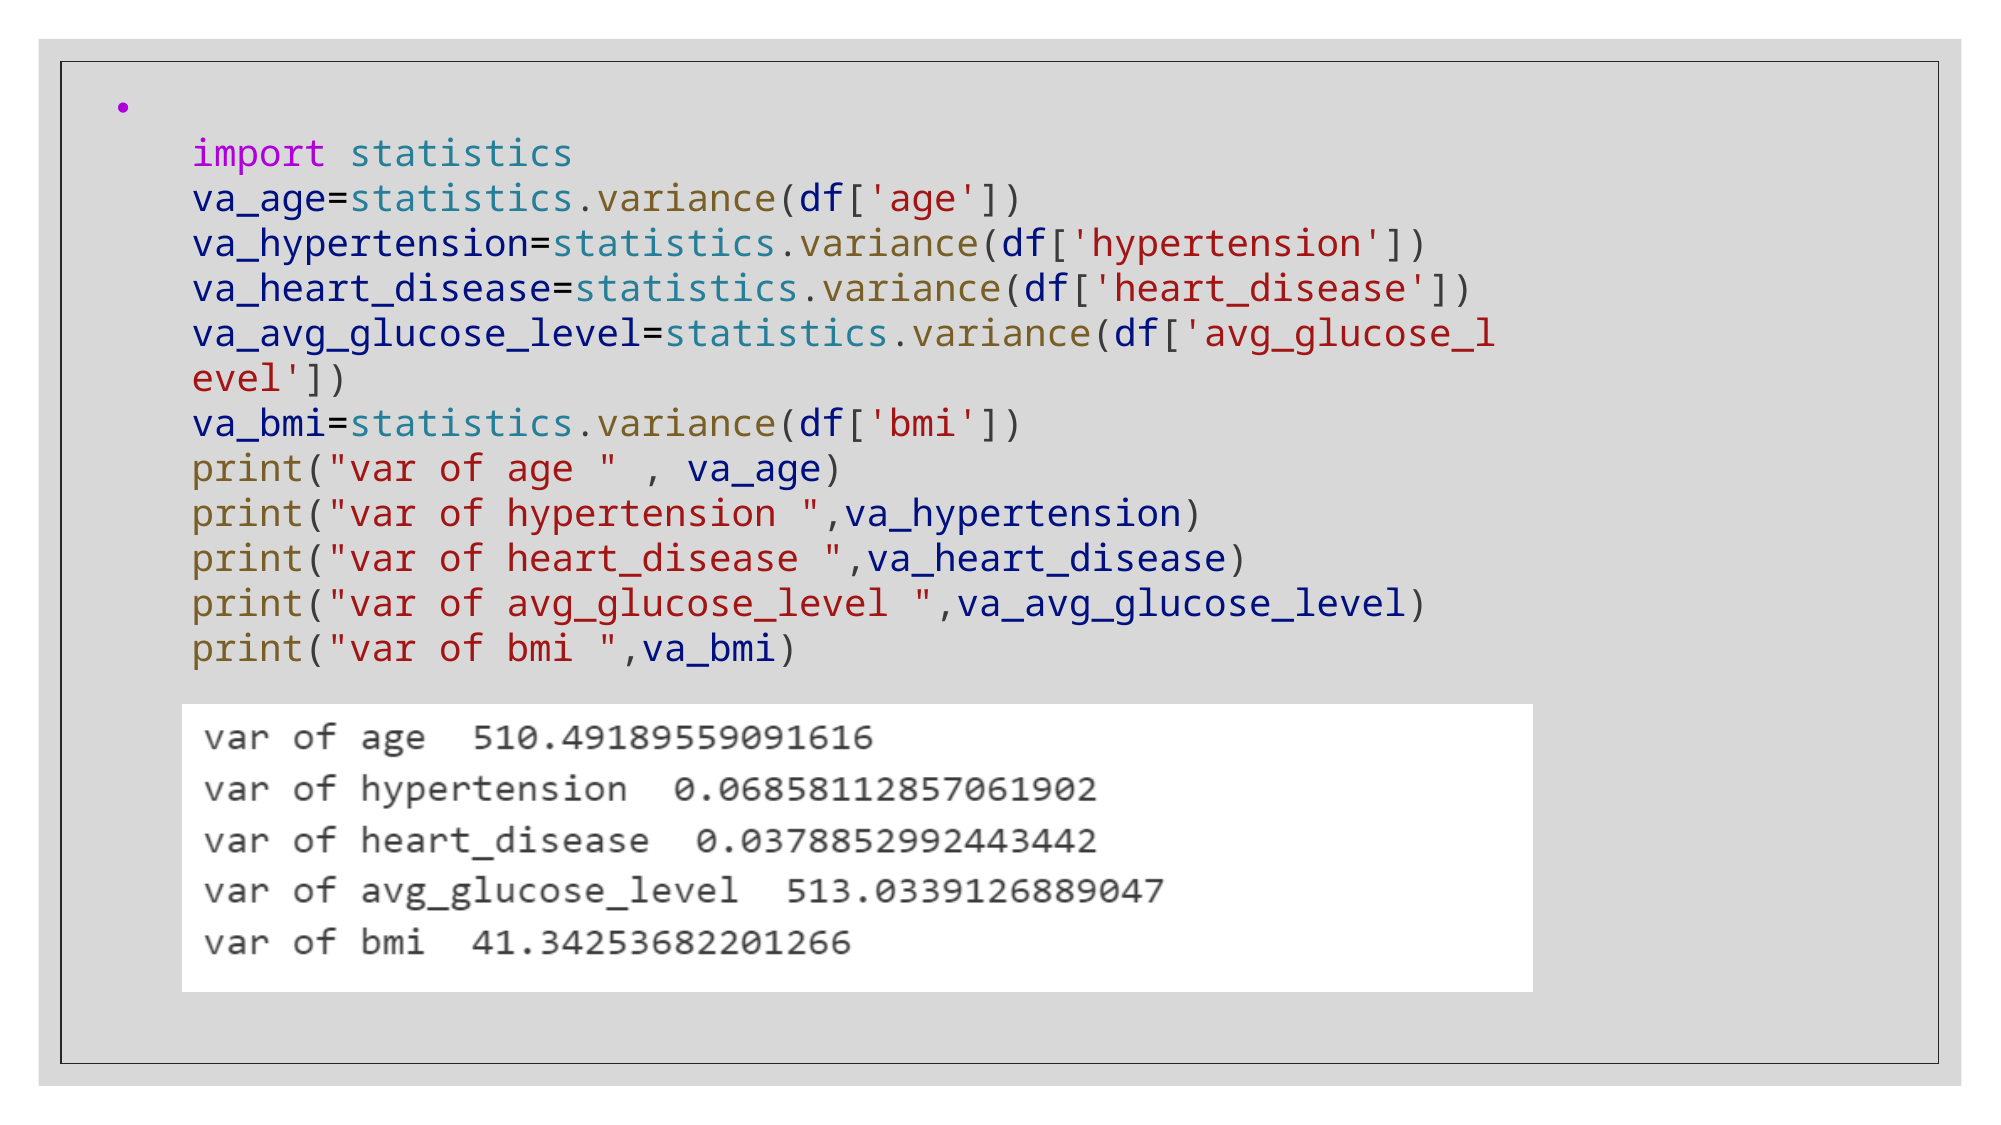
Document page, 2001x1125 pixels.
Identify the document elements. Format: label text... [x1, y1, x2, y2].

picture [182, 704, 1533, 992]
text_box import statistics va_age=statistics.variance(df['age']) va_hypertension=statistics.variance(df['hypertension']) va_heart_disease=statistics.variance(df['heart_disease']) va_avg_glucose_level=statistics.variance(df['avg_glucose_level']) va_bmi=statistics.variance(df['bmi']) print("var of age " , va_age) print("var of hypertension ",va_hypertension) print("var of heart_disease ",va_heart_disease) print("var of avg_glucose_level ",va_avg_glucose_level) print("var of bmi ",va_bmi) [101, 77, 1521, 677]
